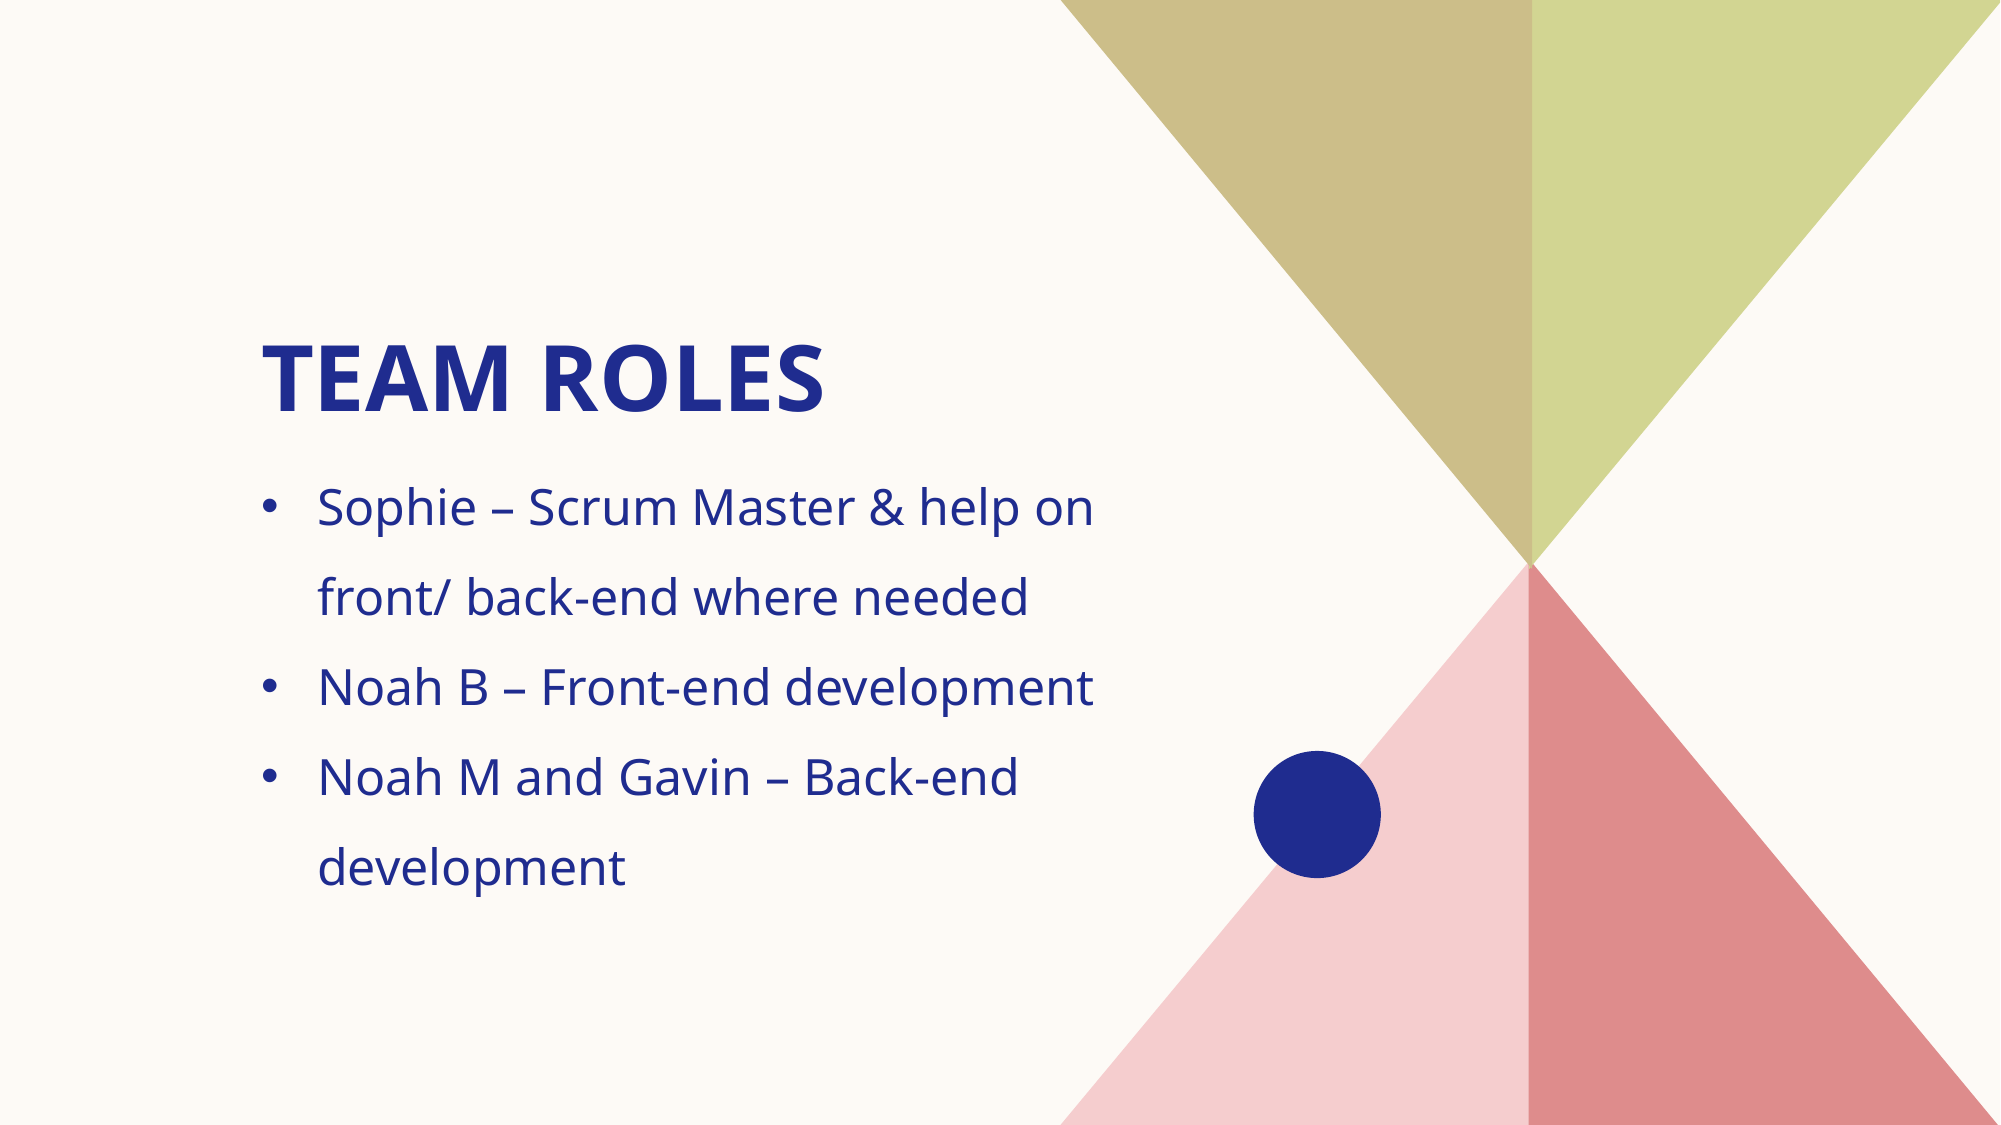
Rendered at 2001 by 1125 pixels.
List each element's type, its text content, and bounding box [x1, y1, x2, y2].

list Sophie – Scrum Master & help on front/ back-end where needed Noah B – Front-end development Noah M and Gavin – Back-end development [246, 438, 1225, 967]
title Team Roles [246, 311, 1180, 438]
